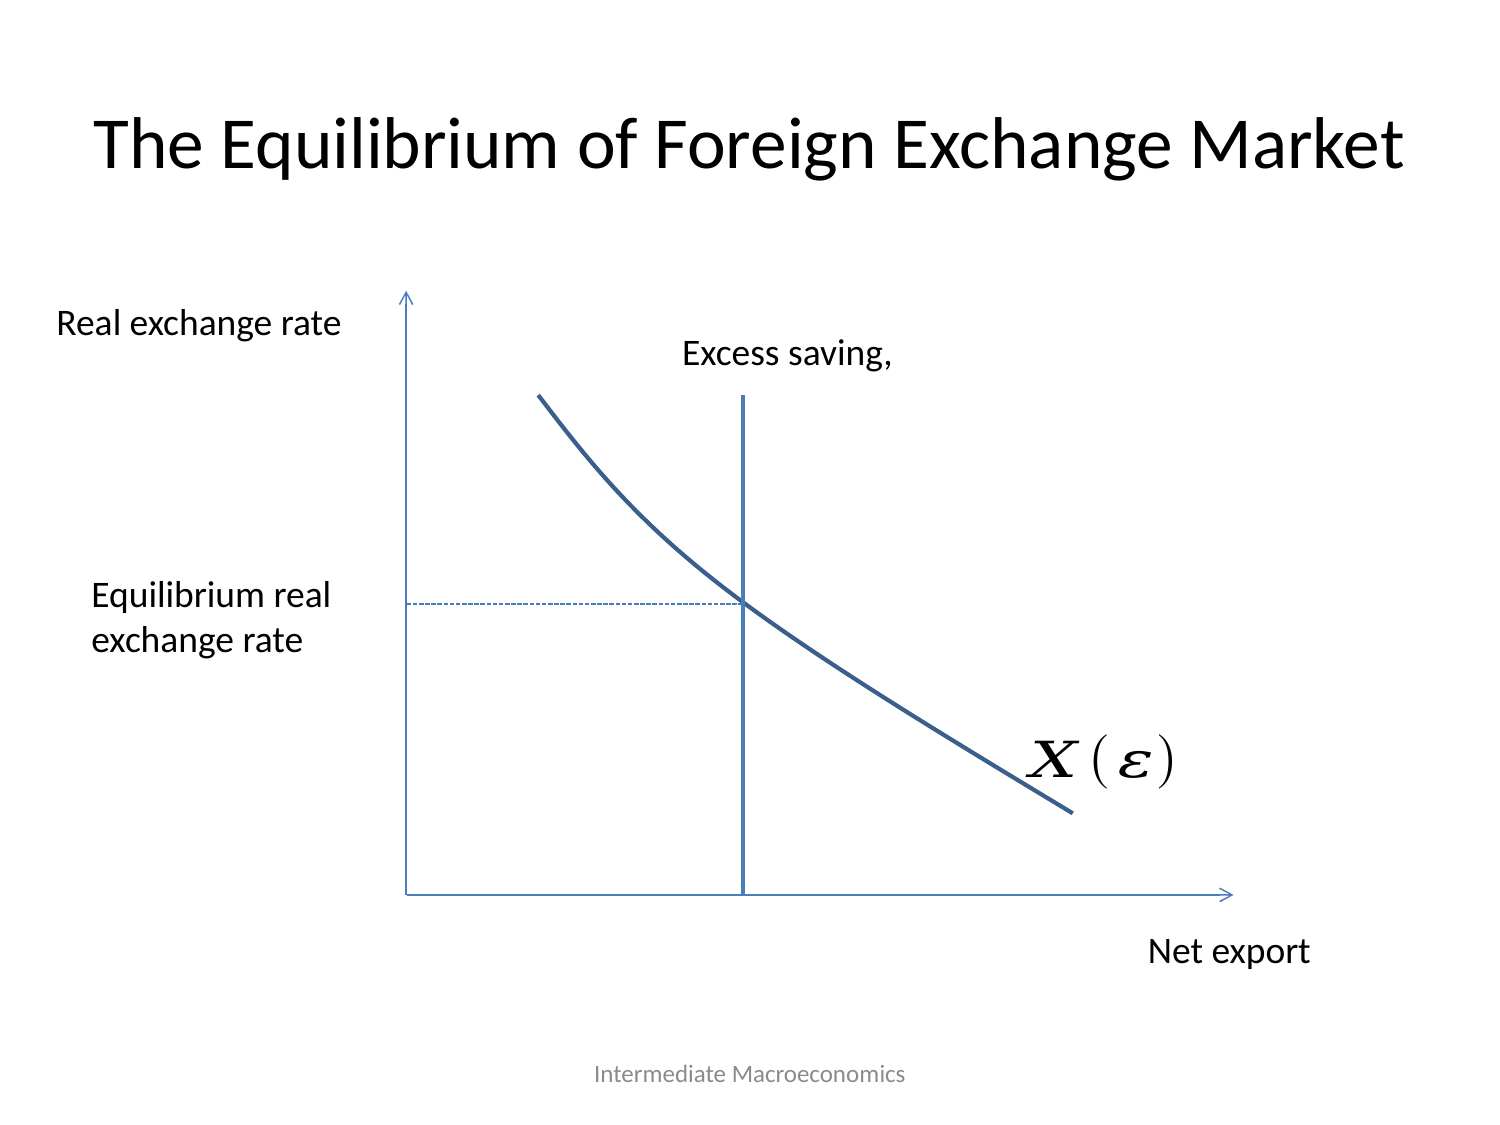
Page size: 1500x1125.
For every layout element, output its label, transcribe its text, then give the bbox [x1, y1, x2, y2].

text_box [748, 559, 1074, 816]
title The Equilibrium of Foreign Exchange Market [75, 45, 1425, 233]
text_box Equilibrium real exchange rate [76, 562, 384, 668]
text_box Net export [1133, 918, 1424, 979]
text_box [536, 393, 739, 602]
footer Intermediate Macroeconomics [512, 1042, 988, 1103]
